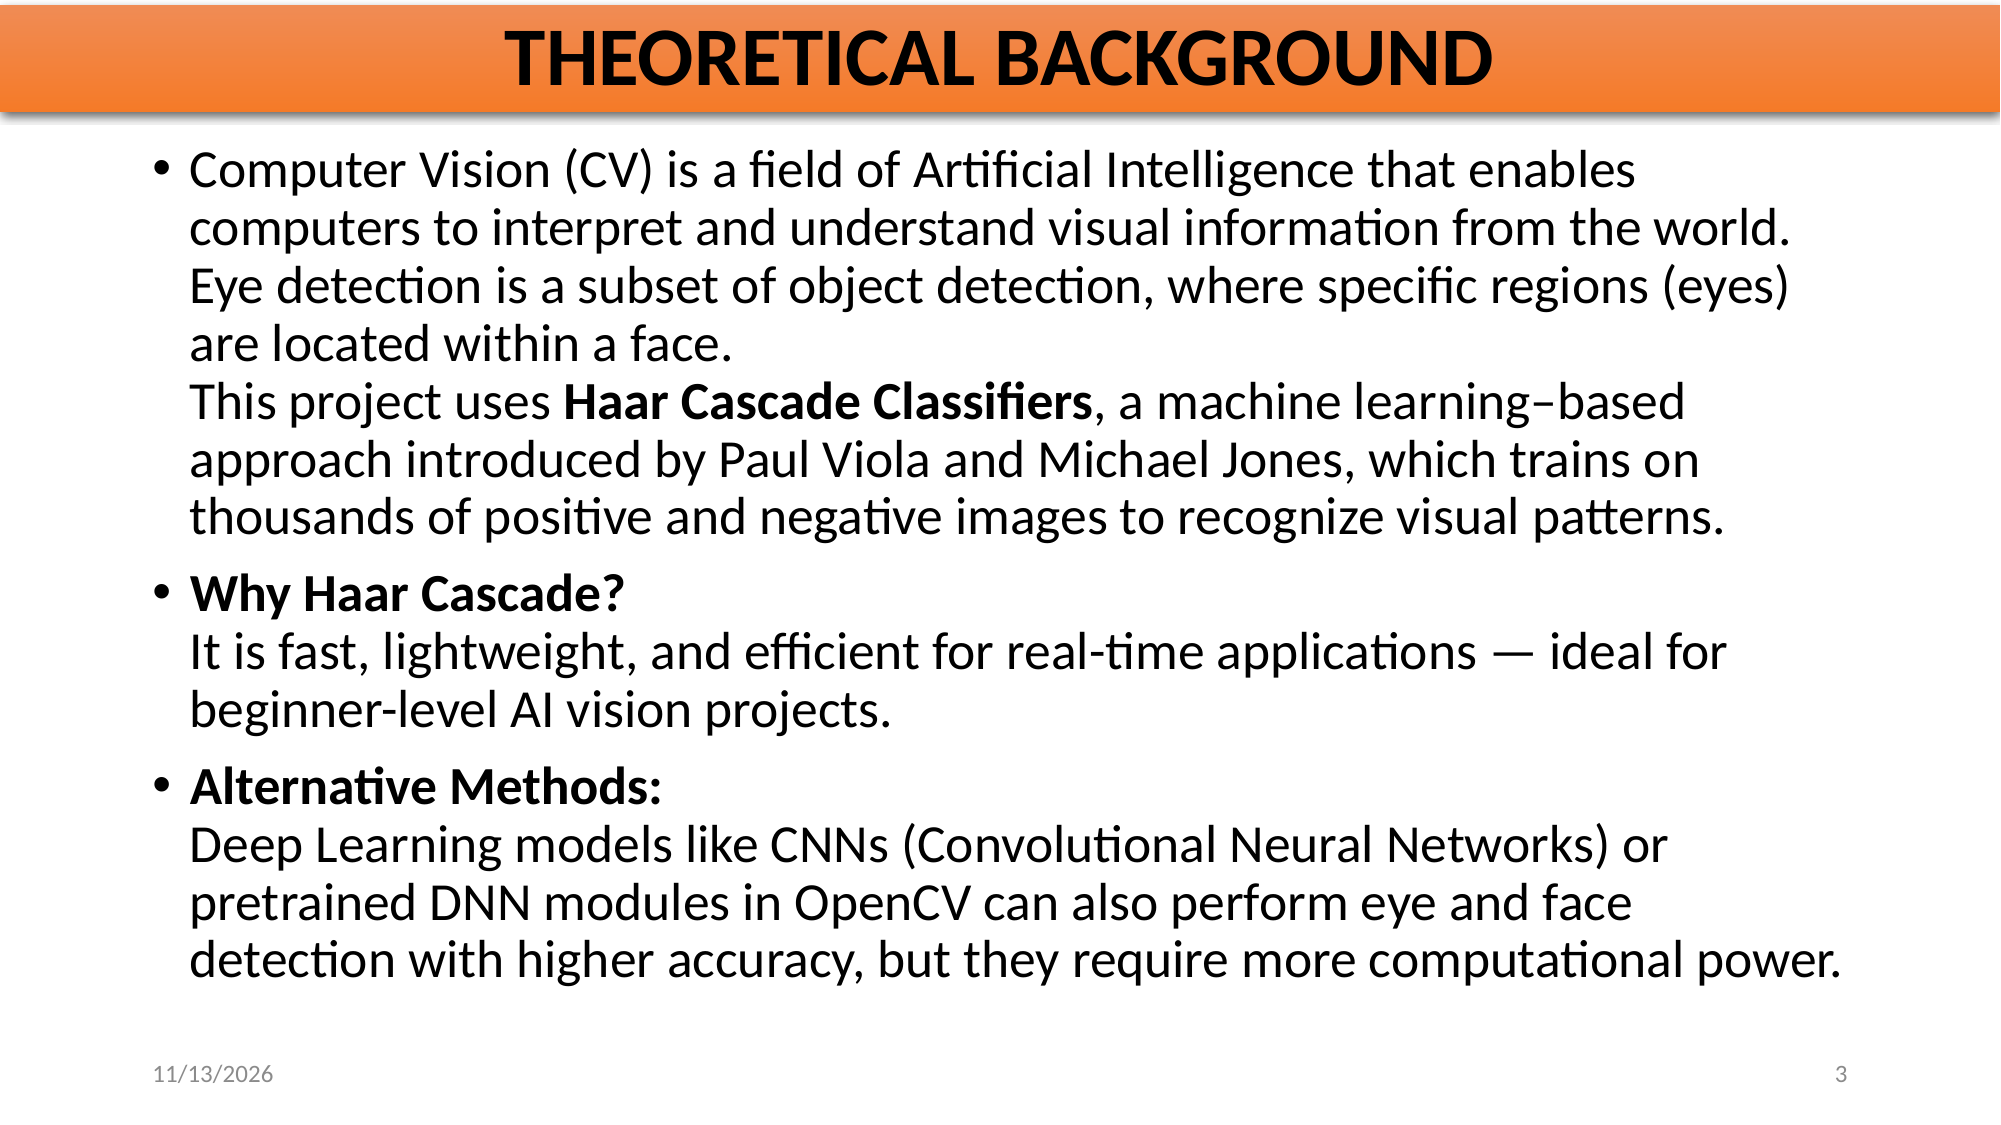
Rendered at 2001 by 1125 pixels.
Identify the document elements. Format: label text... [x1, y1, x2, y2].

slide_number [137, 1042, 588, 1103]
list Computer Vision (CV) is a field of Artificial Intelligence that enables computers to interpret and understand visual information from the world. Eye detection is a subset of object detection, where specific regions (eyes) are located within a face. This project uses Haar Cascade Classifiers, a machine learning–based approach introduced by Paul Viola and Michael Jones, which trains on thousands of positive and negative images to recognize visual patterns. Why Haar Cascade? It is fast, lightweight, and efficient for real-time applications — ideal for beginner-level AI vision projects. Alternative Methods: Deep Learning models like CNNs (Convolutional Neural Networks) or pretrained DNN modules in OpenCV can also perform eye and face detection with higher accuracy, but they require more computational power. [137, 134, 1863, 1014]
slide_number 3 [1412, 1042, 1863, 1103]
title THEORETICAL BACKGROUND [0, 5, 2000, 112]
